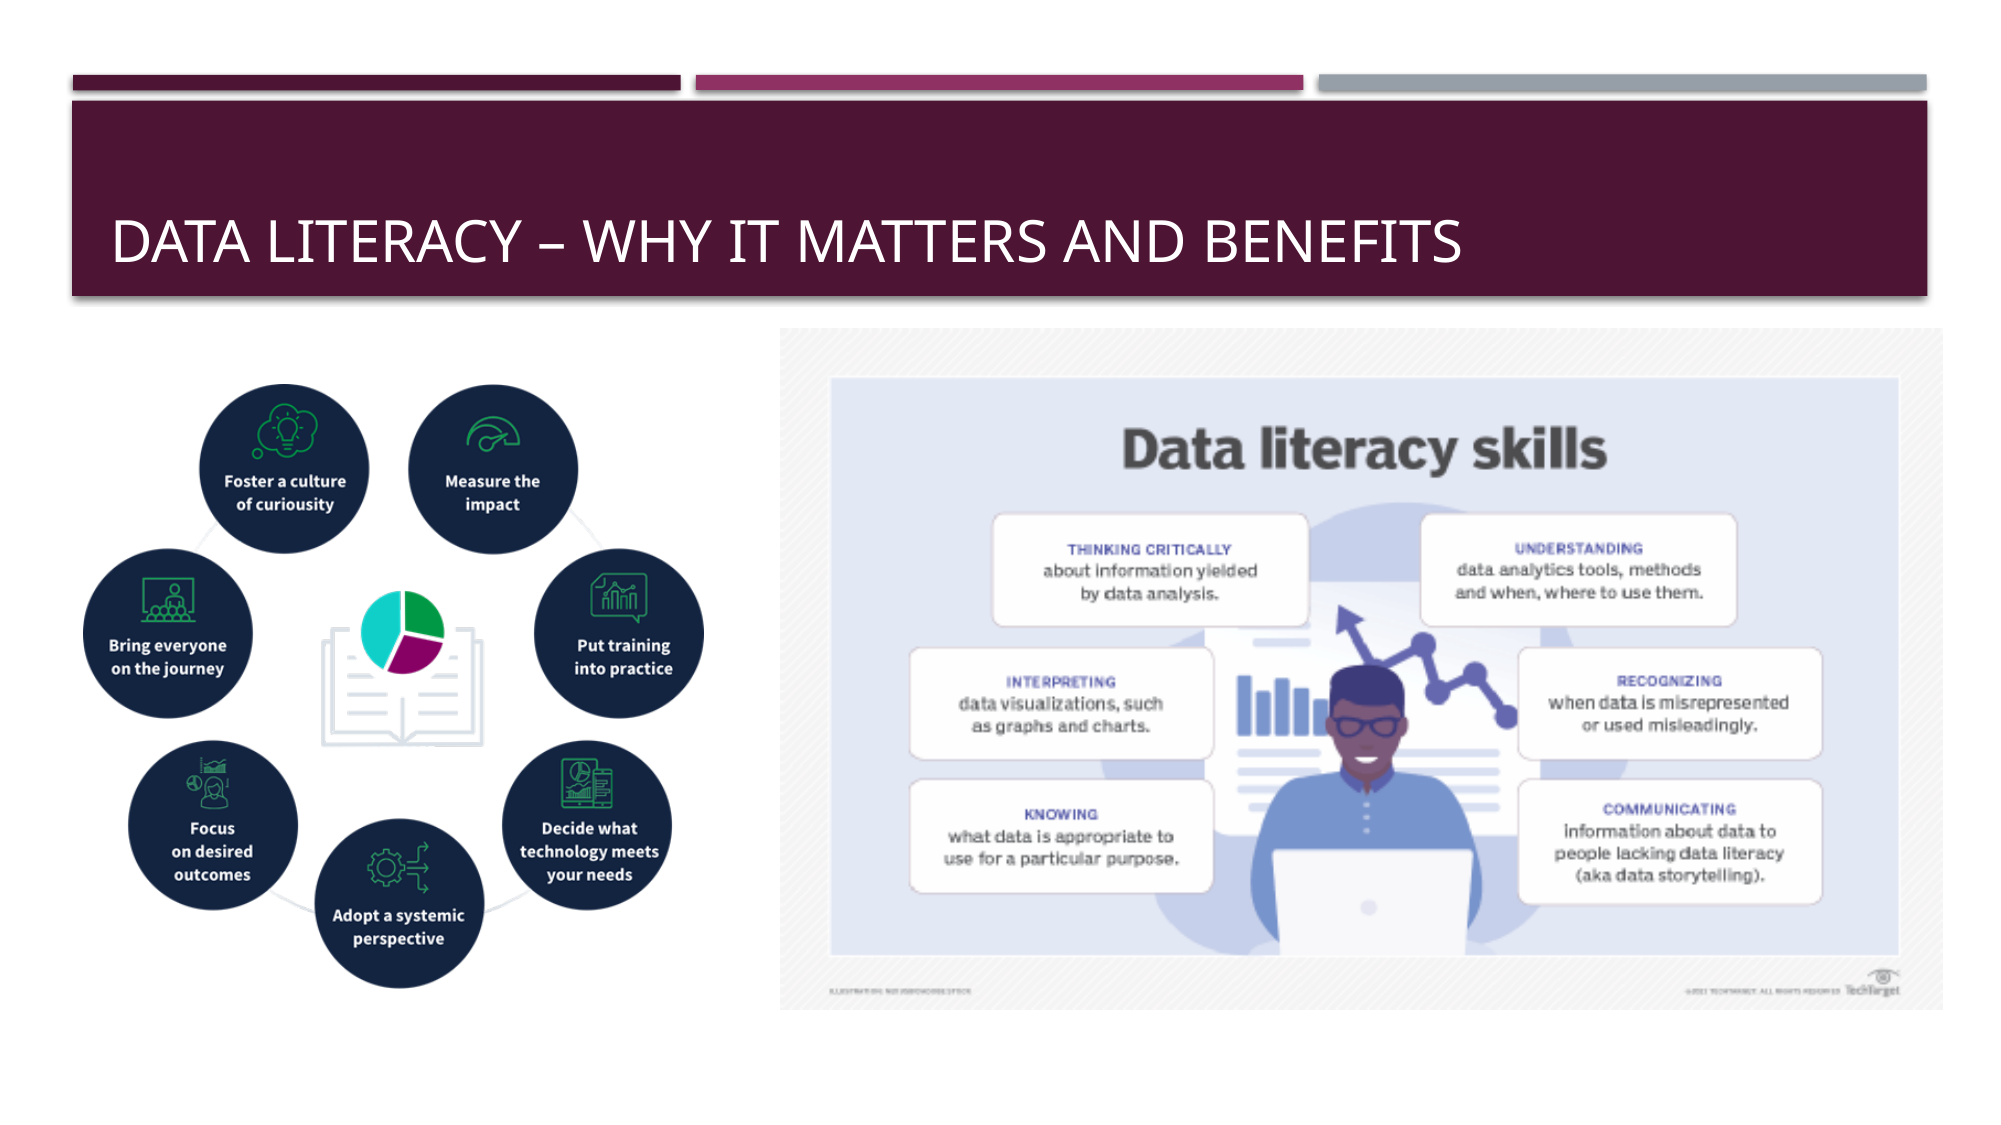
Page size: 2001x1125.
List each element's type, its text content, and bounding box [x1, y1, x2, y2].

title Data literacy – why it matters and Benefits [95, 115, 1905, 282]
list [83, 384, 704, 989]
picture [779, 327, 1944, 1011]
